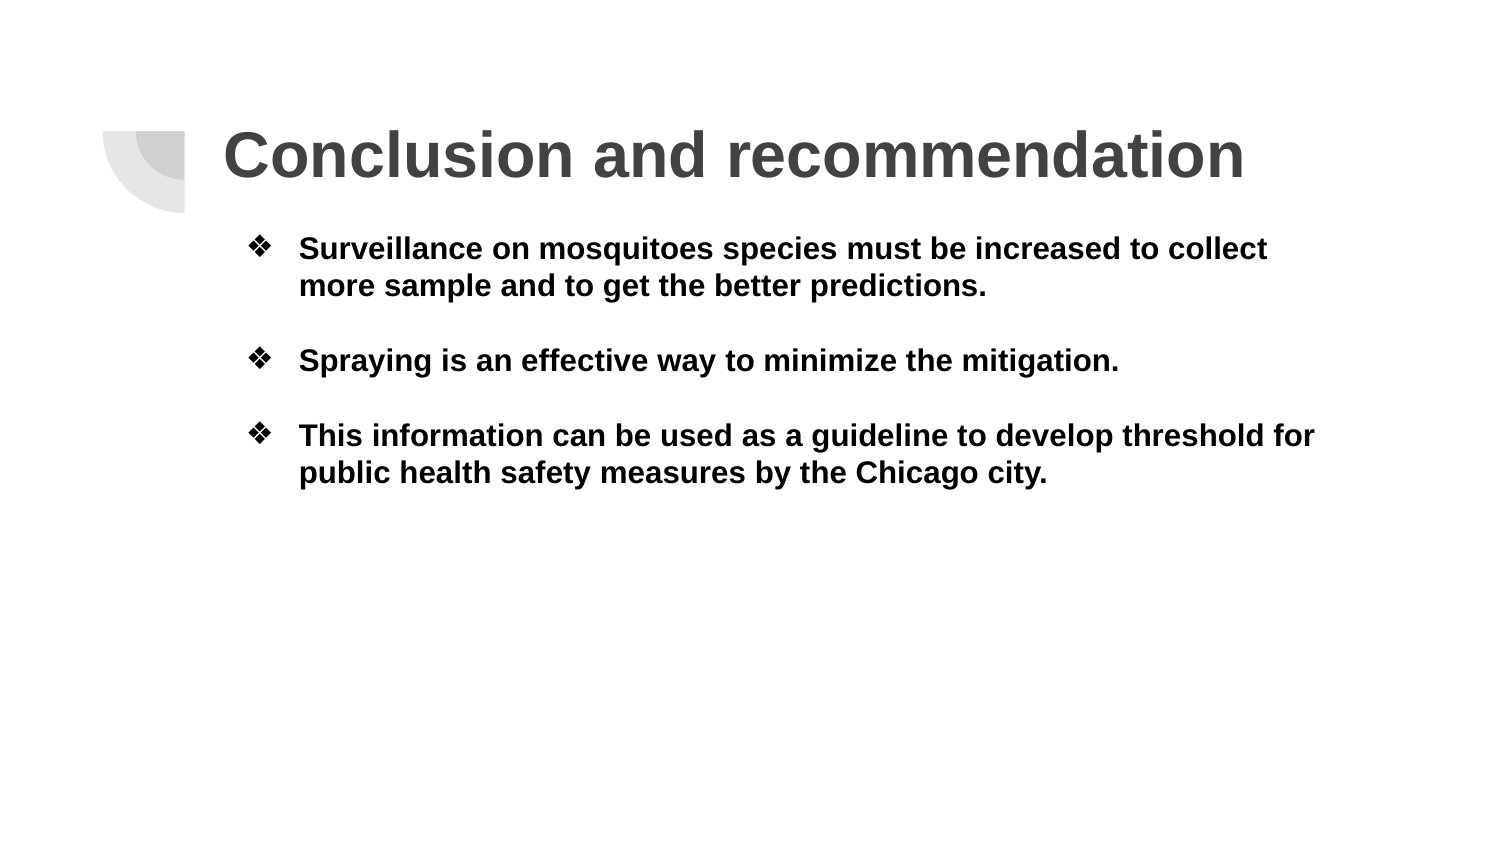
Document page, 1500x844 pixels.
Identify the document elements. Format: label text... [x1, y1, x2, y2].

title Conclusion and recommendation Surveillance on mosquitoes species must be increased to collect more sample and to get the better predictions. Spraying is an effective way to minimize the mitigation. This information can be used as a guideline to develop threshold for public health safety measures by the Chicago city. [209, 98, 1363, 695]
